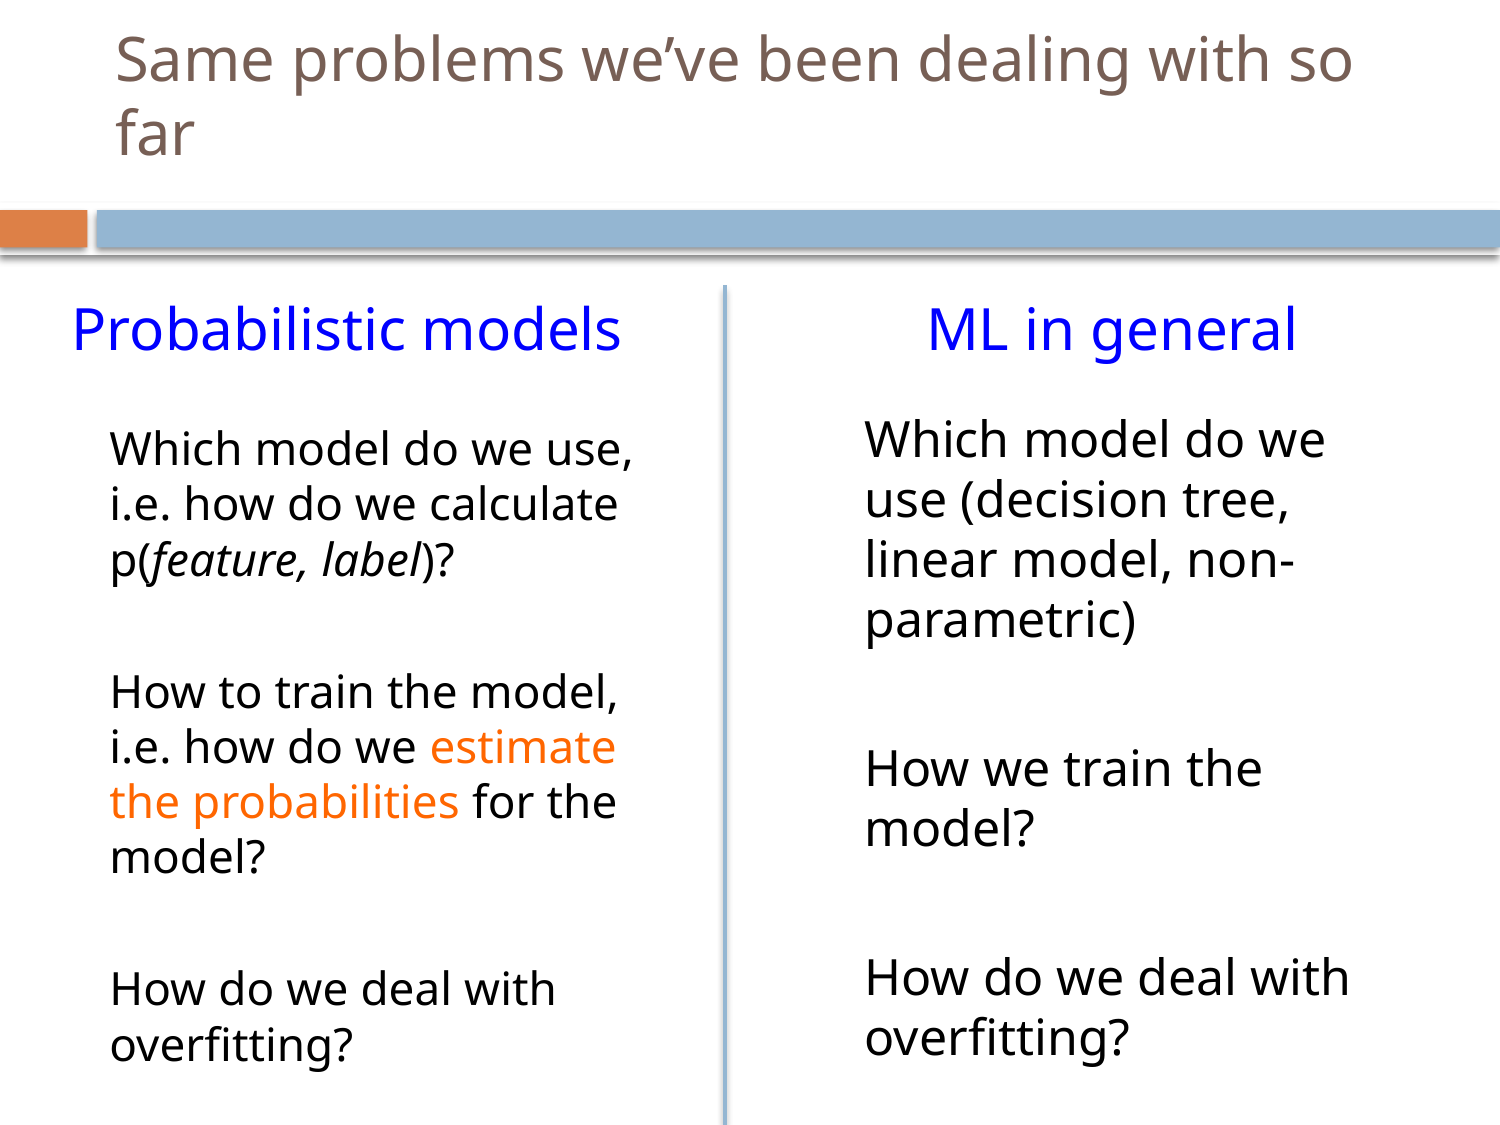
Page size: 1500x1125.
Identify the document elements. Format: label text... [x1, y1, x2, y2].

text_box ML in general [911, 285, 1314, 370]
title Same problems we’ve been dealing with so far [100, 12, 1438, 175]
text_box Probabilistic models [56, 285, 638, 370]
text_box Which model do we use (decision tree, linear model, non-parametric) How we train the model? How do we deal with overfitting? [849, 399, 1418, 1075]
list Which model do we use, i.e. how do we calculate p(feature, label)? How to train the model, i.e. how do we estimate the probabilities for the model? How do we deal with overfitting? [94, 412, 663, 1088]
